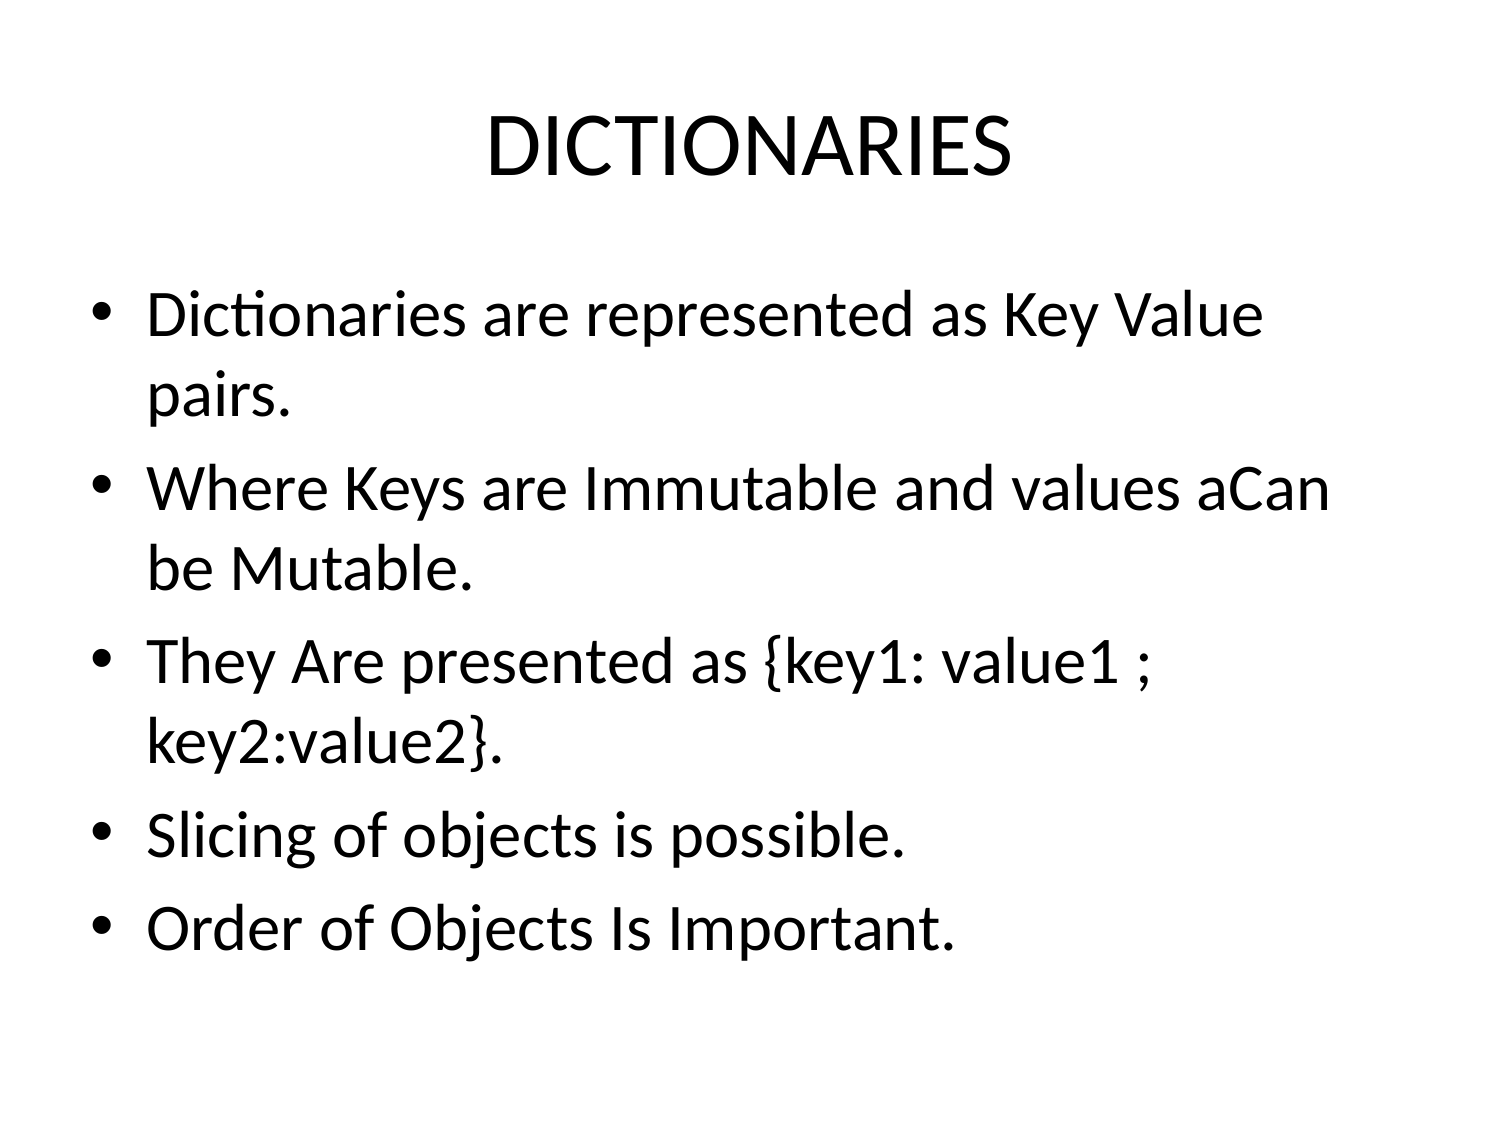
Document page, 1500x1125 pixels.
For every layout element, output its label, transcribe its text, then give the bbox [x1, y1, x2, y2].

list Dictionaries are represented as Key Value pairs. Where Keys are Immutable and values aCan be Mutable. They Are presented as {key1: value1 ; key2:value2}. Slicing of objects is possible. Order of Objects Is Important. [75, 262, 1425, 1005]
title DICTIONARIES [75, 45, 1425, 233]
